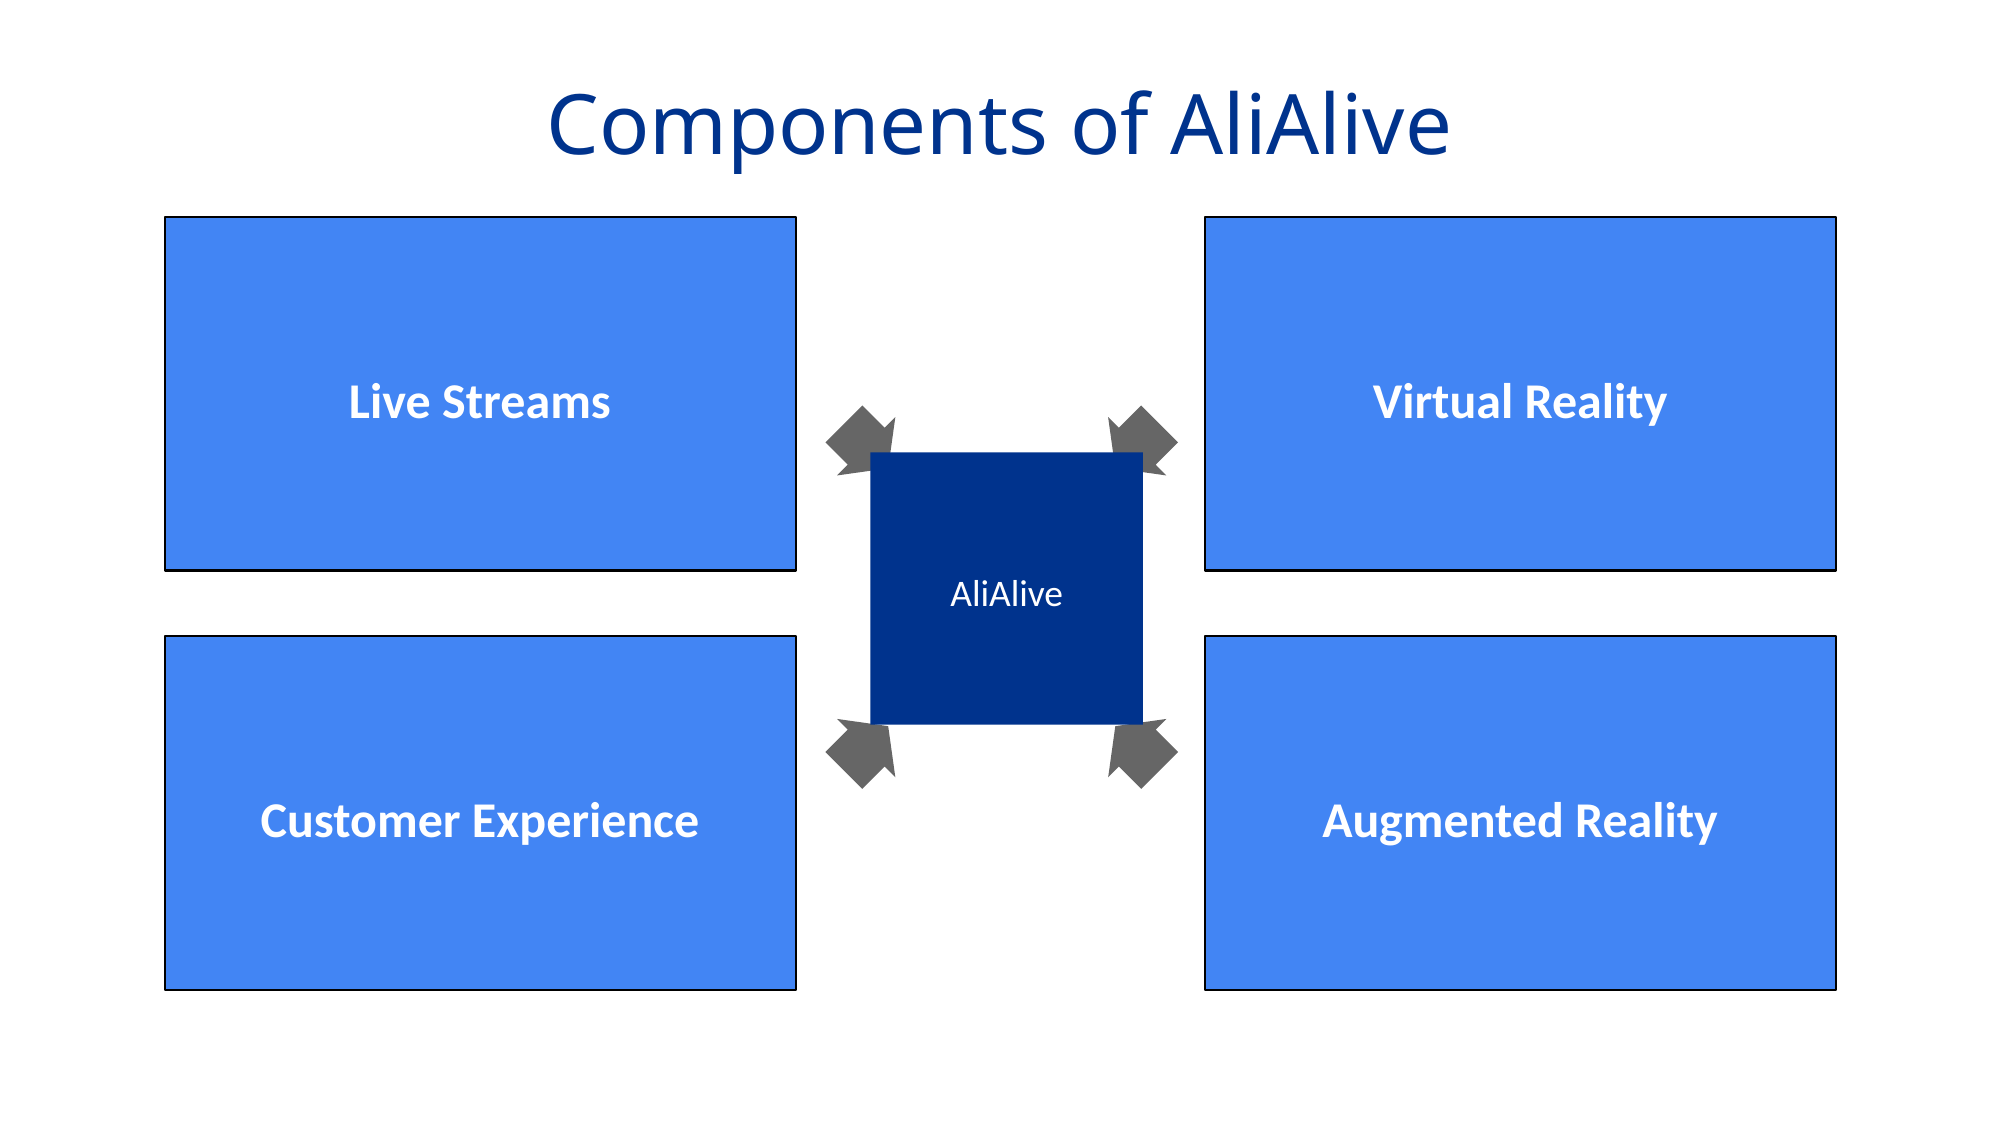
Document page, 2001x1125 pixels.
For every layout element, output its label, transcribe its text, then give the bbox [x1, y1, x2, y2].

list Augmented Reality [1204, 635, 1837, 991]
title Components of AliAlive [164, 70, 1836, 156]
list Customer Experience [164, 635, 797, 991]
list Virtual Reality [1204, 216, 1837, 572]
list AliAlive [870, 452, 1143, 725]
list Live Streams [164, 216, 797, 572]
